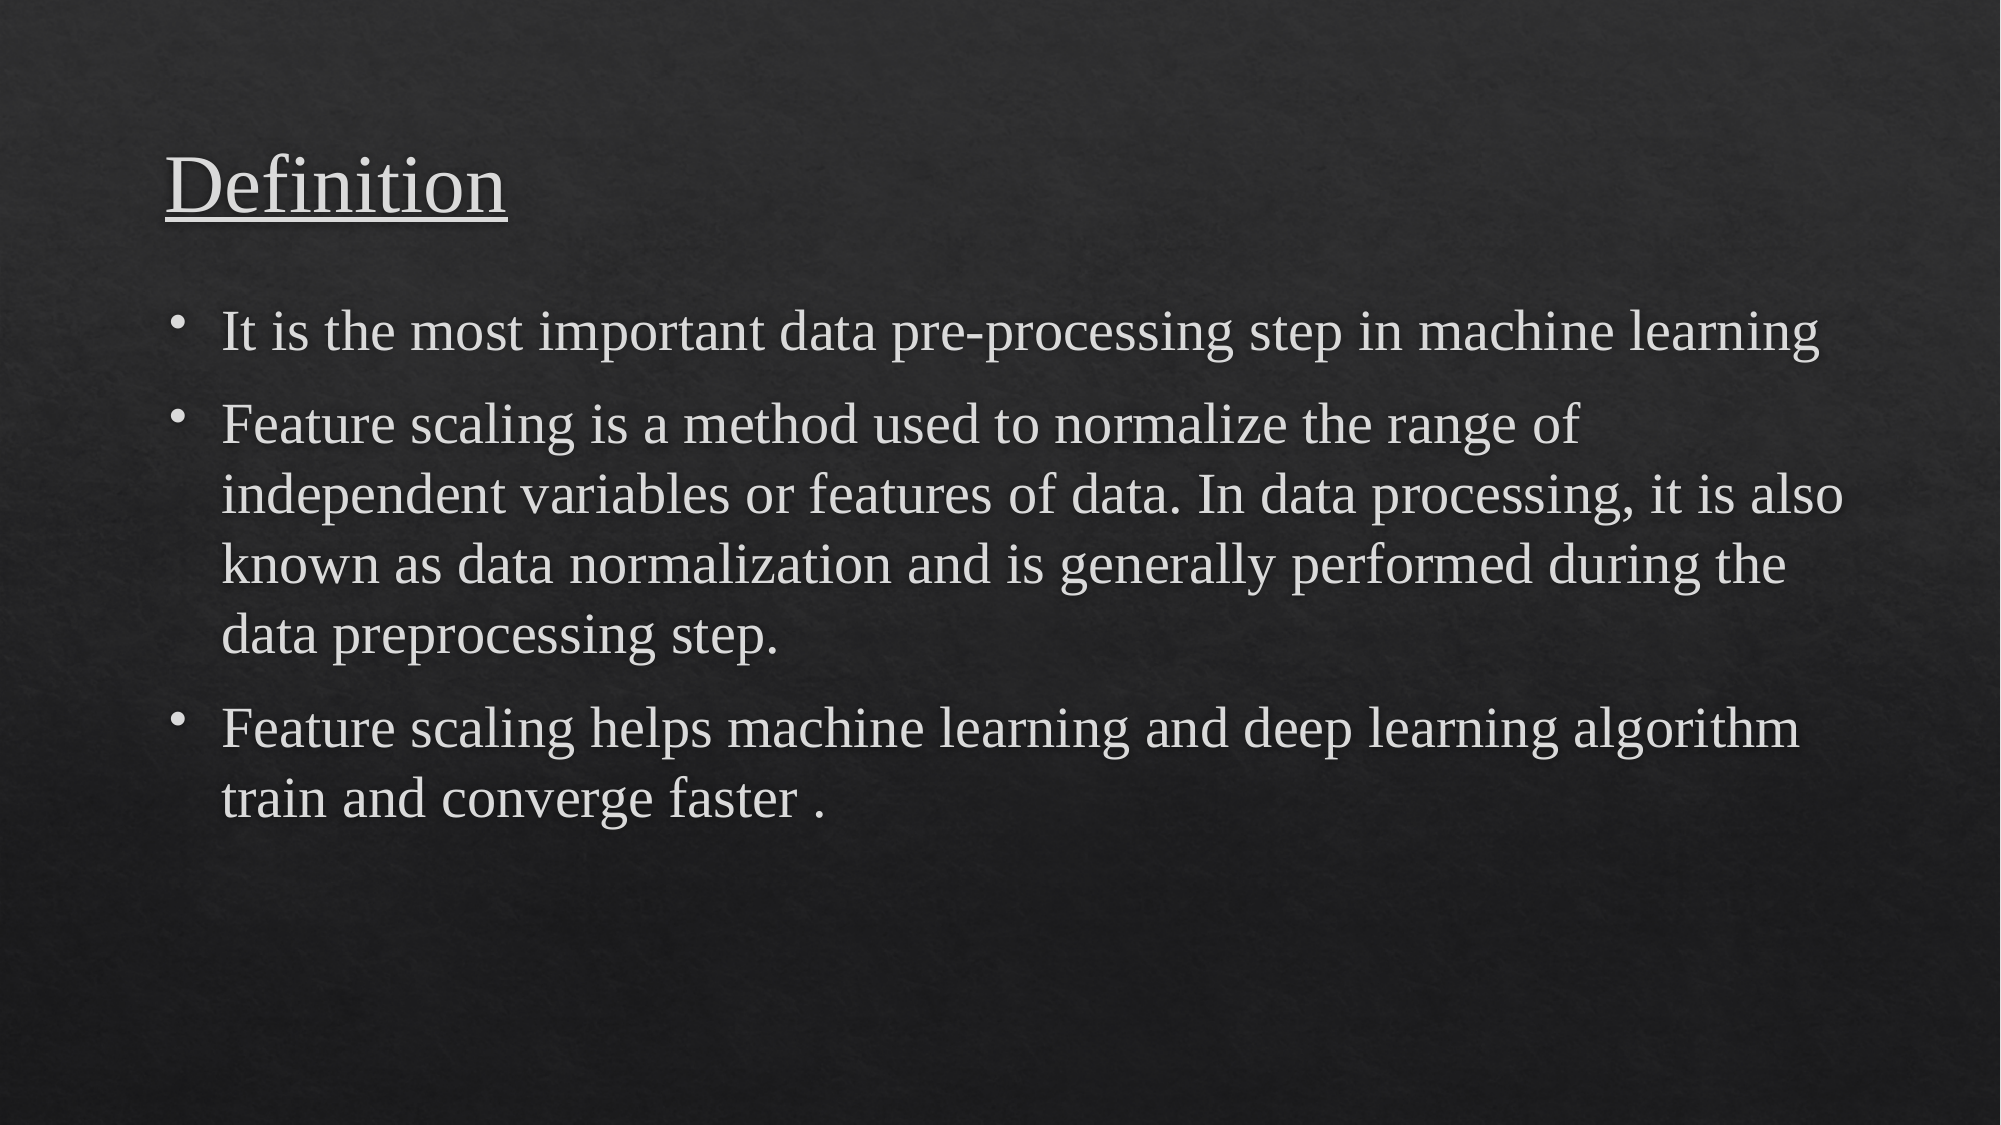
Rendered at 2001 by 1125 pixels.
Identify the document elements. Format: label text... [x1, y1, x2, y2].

list It is the most important data pre-processing step in machine learning Feature scaling is a method used to normalize the range of independent variables or features of data. In data processing, it is also known as data normalization and is generally performed during the data preprocessing step. Feature scaling helps machine learning and deep learning algorithm train and converge faster . [149, 284, 1874, 1025]
title Definition [149, 99, 1849, 260]
